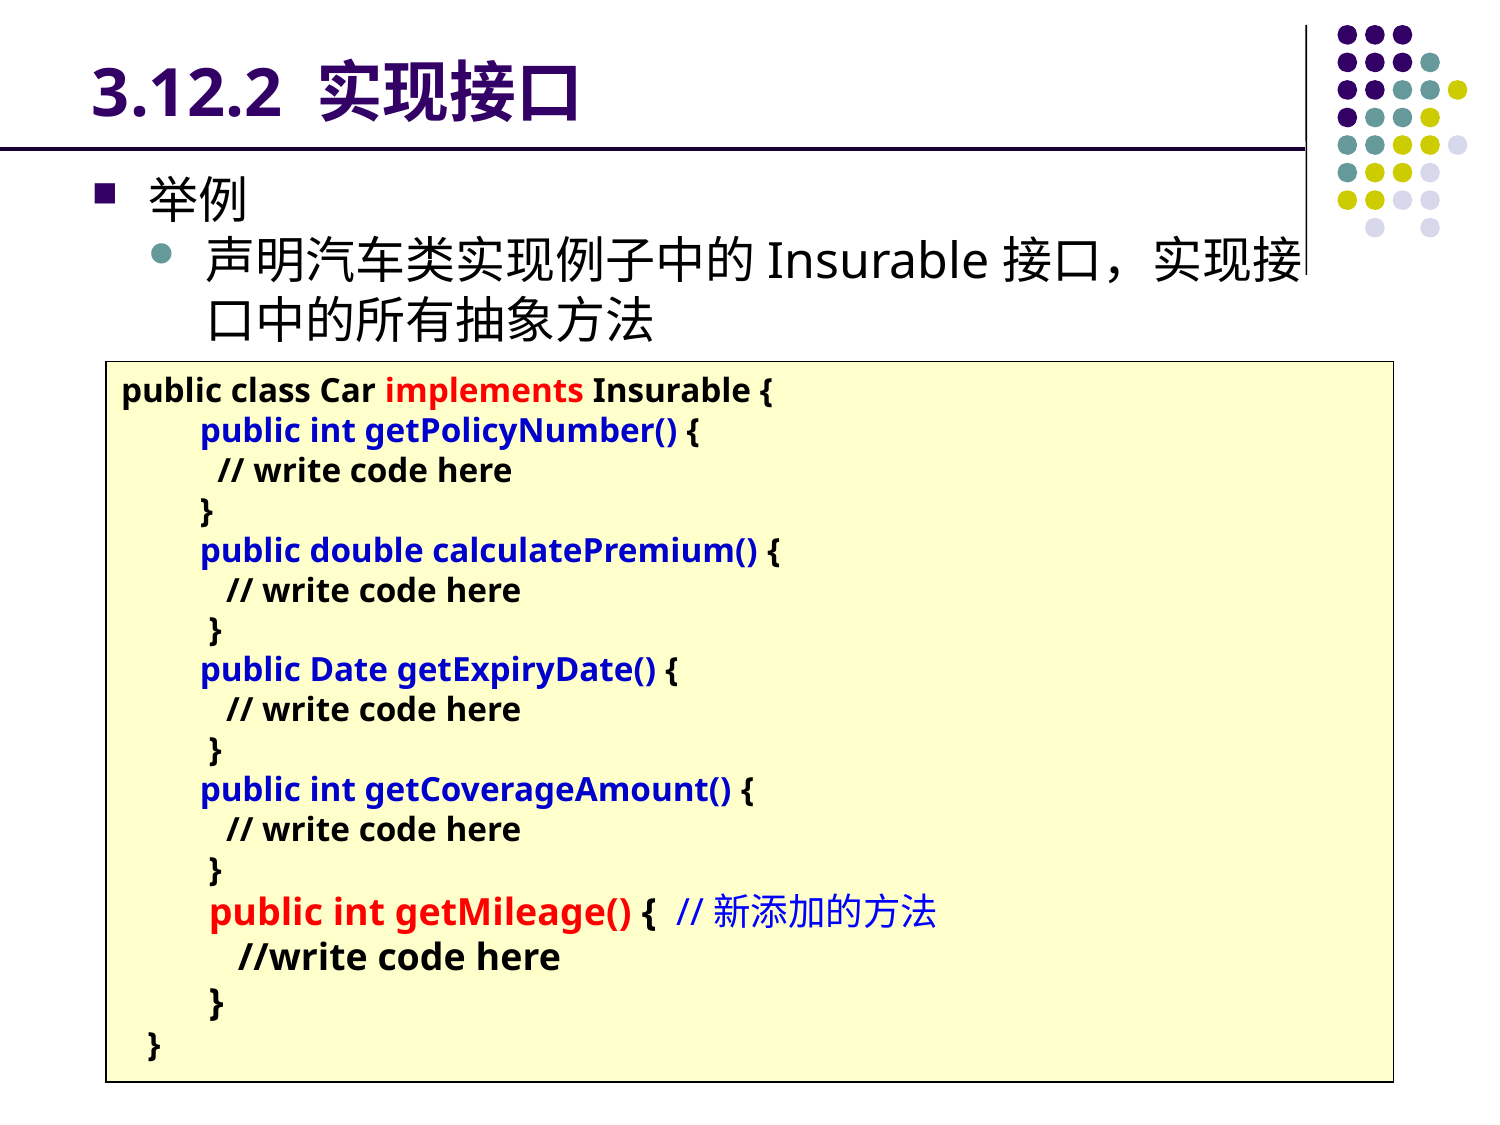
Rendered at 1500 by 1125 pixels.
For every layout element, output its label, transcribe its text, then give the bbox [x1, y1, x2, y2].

text_box public class Car implements Insurable { public int getPolicyNumber() { // write code here } public double calculatePremium() { // write code here } public Date getExpiryDate() { // write code here } public int getCoverageAmount() { // write code here } public int getMileage() { //新添加的方法 //write code here } } [106, 361, 1394, 1083]
list 举例 声明汽车类实现例子中的Insurable接口，实现接口中的所有抽象方法 [76, 160, 1353, 362]
title 3.12.2 实现接口 [76, 35, 1315, 137]
